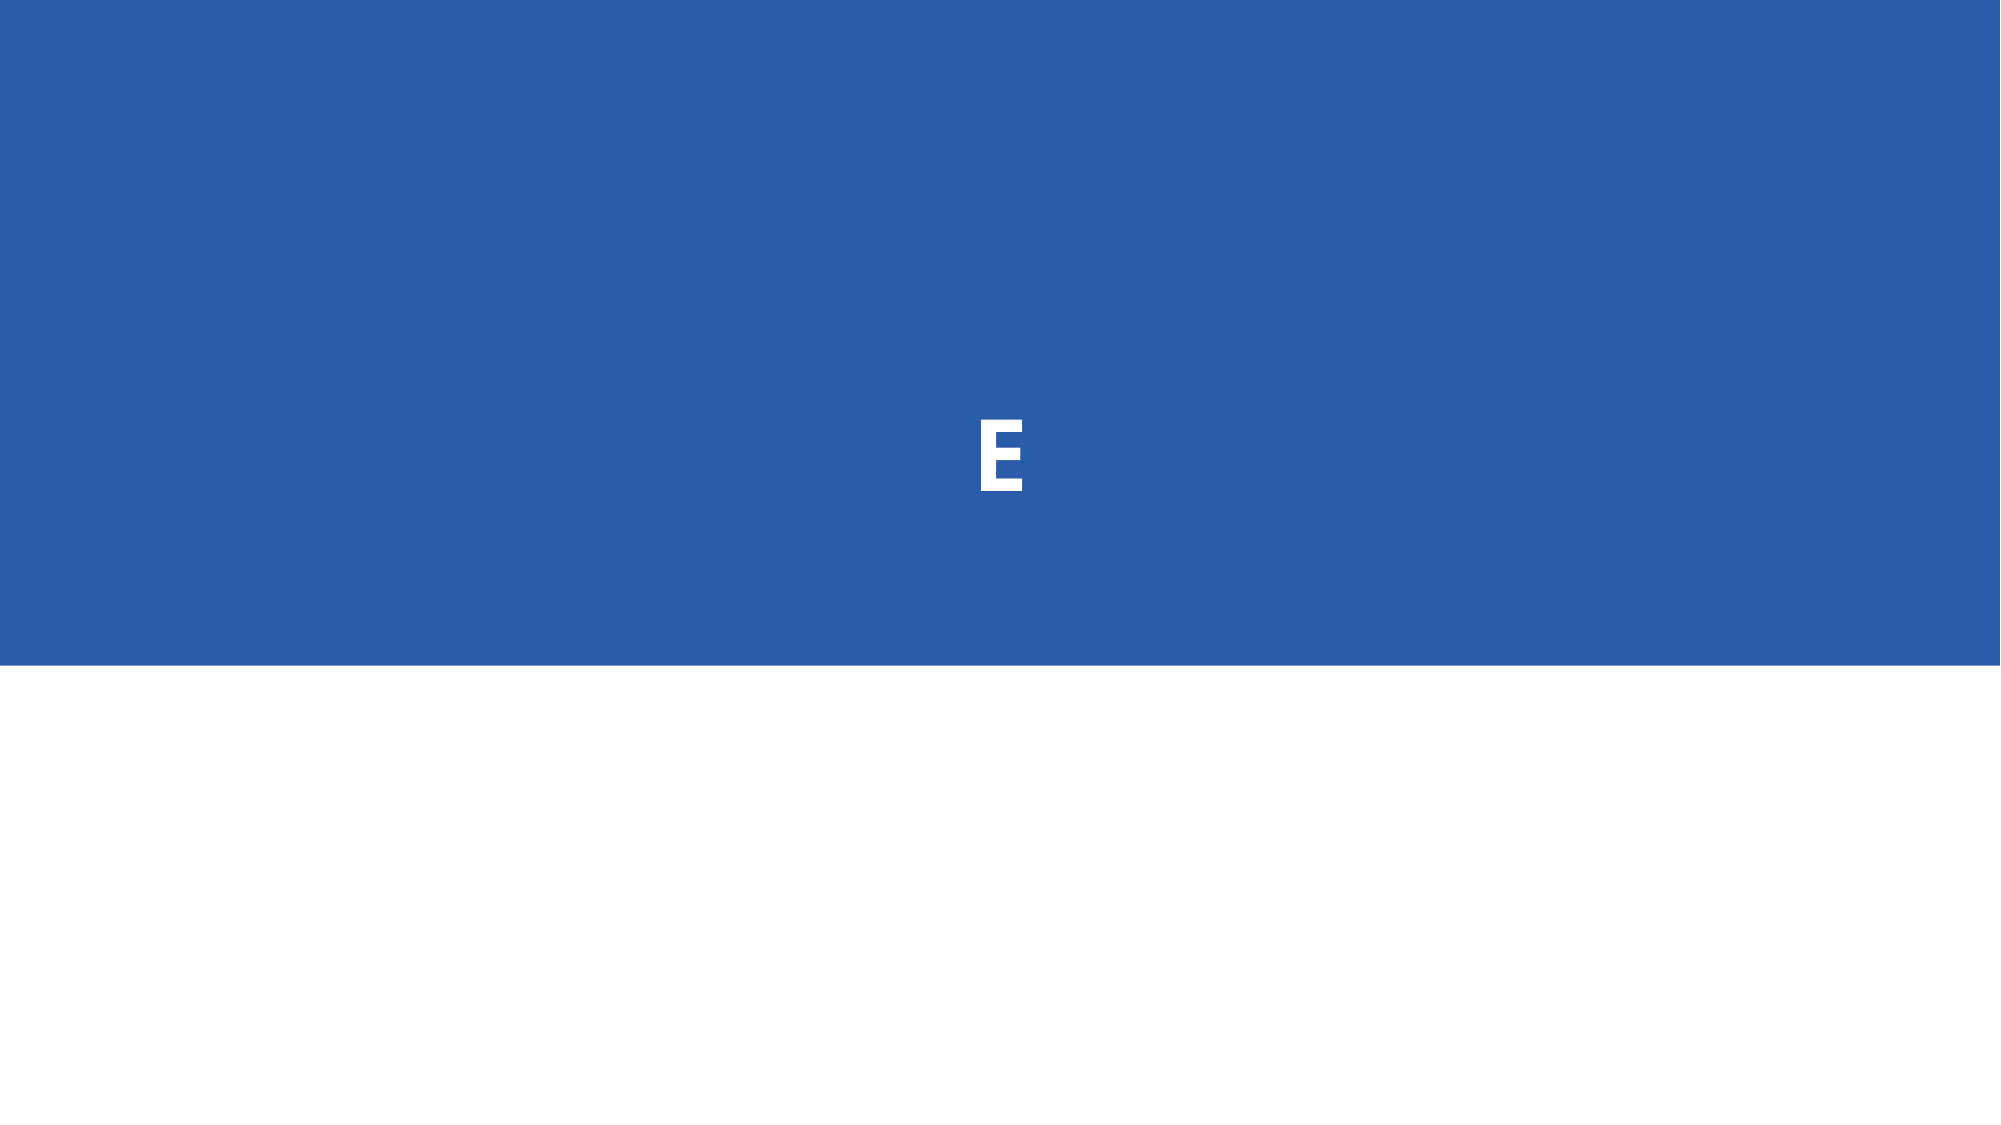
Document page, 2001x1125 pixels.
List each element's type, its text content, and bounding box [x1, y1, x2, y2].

title E [0, 354, 2000, 524]
